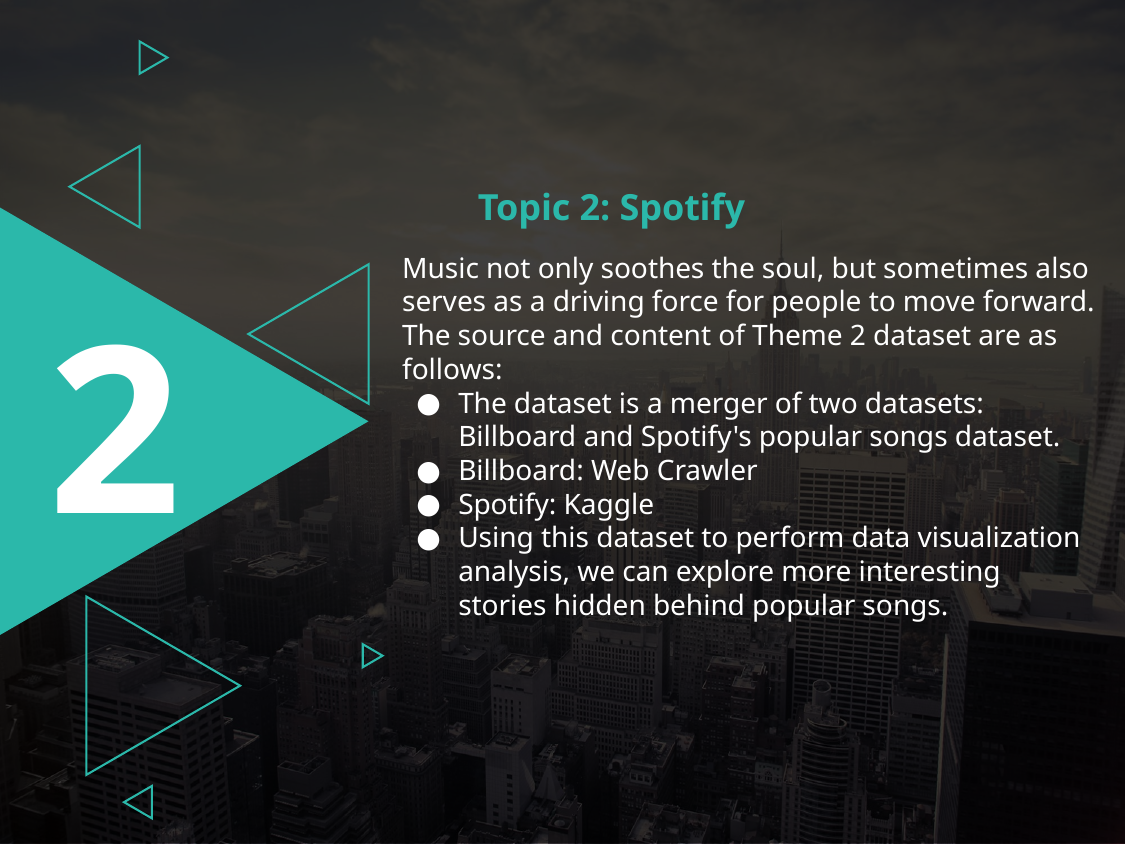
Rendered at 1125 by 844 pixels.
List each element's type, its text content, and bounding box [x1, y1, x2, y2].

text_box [0, 41, 383, 819]
picture [0, 0, 1125, 844]
text_box Music not only soothes the soul, but sometimes also serves as a driving force for people to move forward. The source and content of Theme 2 dataset are as follows: The dataset is a merger of two datasets: Billboard and Spotify's popular songs dataset. Billboard: Web Crawler Spotify: Kaggle Using this dataset to perform data visualization analysis, we can explore more interesting stories hidden behind popular songs. [393, 245, 1105, 659]
text_box Topic 2: Spotify [469, 180, 1020, 232]
